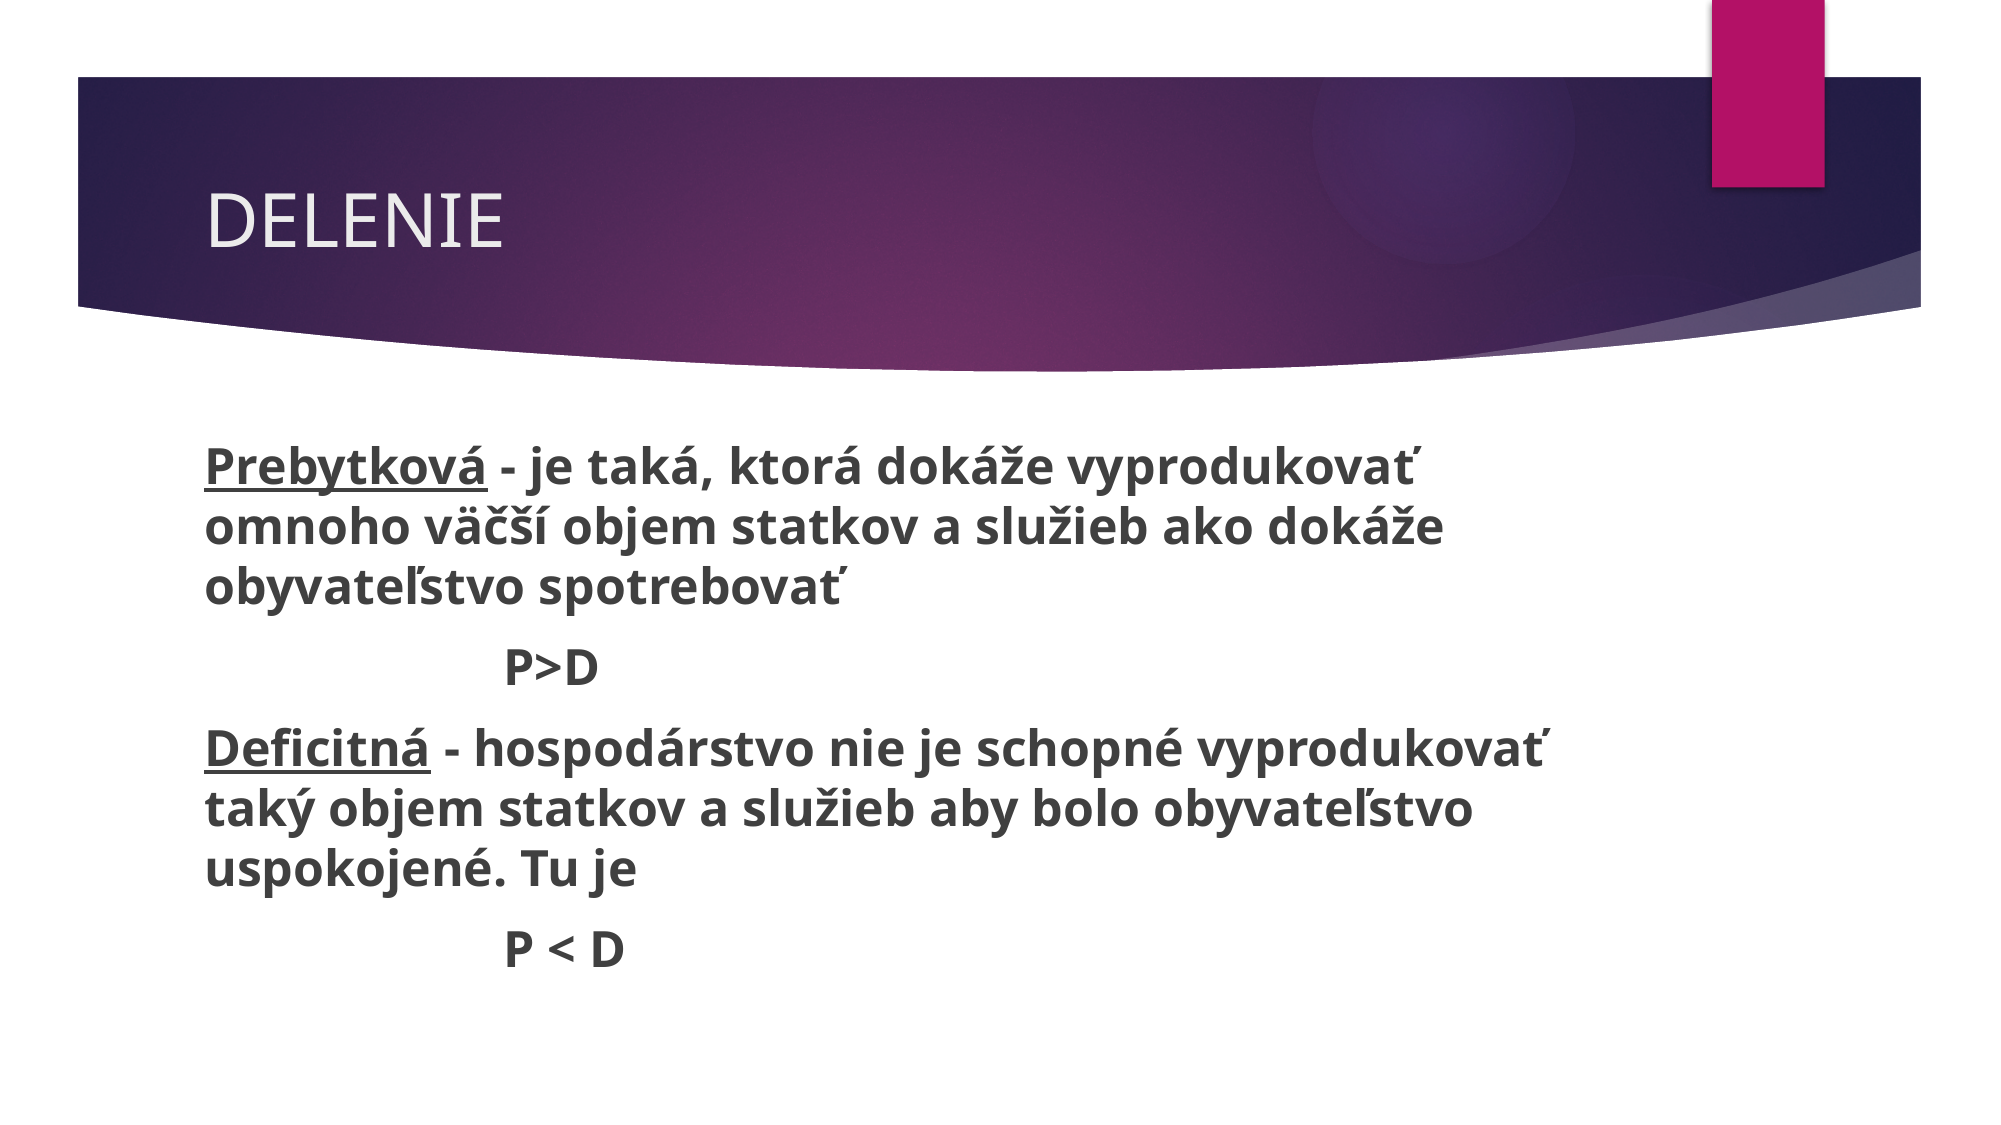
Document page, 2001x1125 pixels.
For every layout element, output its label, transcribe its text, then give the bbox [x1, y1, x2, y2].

list Prebytková - je taká, ktorá dokáže vyprodukovať omnoho väčší objem statkov a služieb ako dokáže obyvateľstvo spotrebovať P>D Deficitná - hospodárstvo nie je schopné vyprodukovať taký objem statkov a služieb aby bolo obyvateľstvo uspokojené. Tu je P < D [189, 427, 1638, 988]
title DELENIE [189, 159, 1627, 276]
